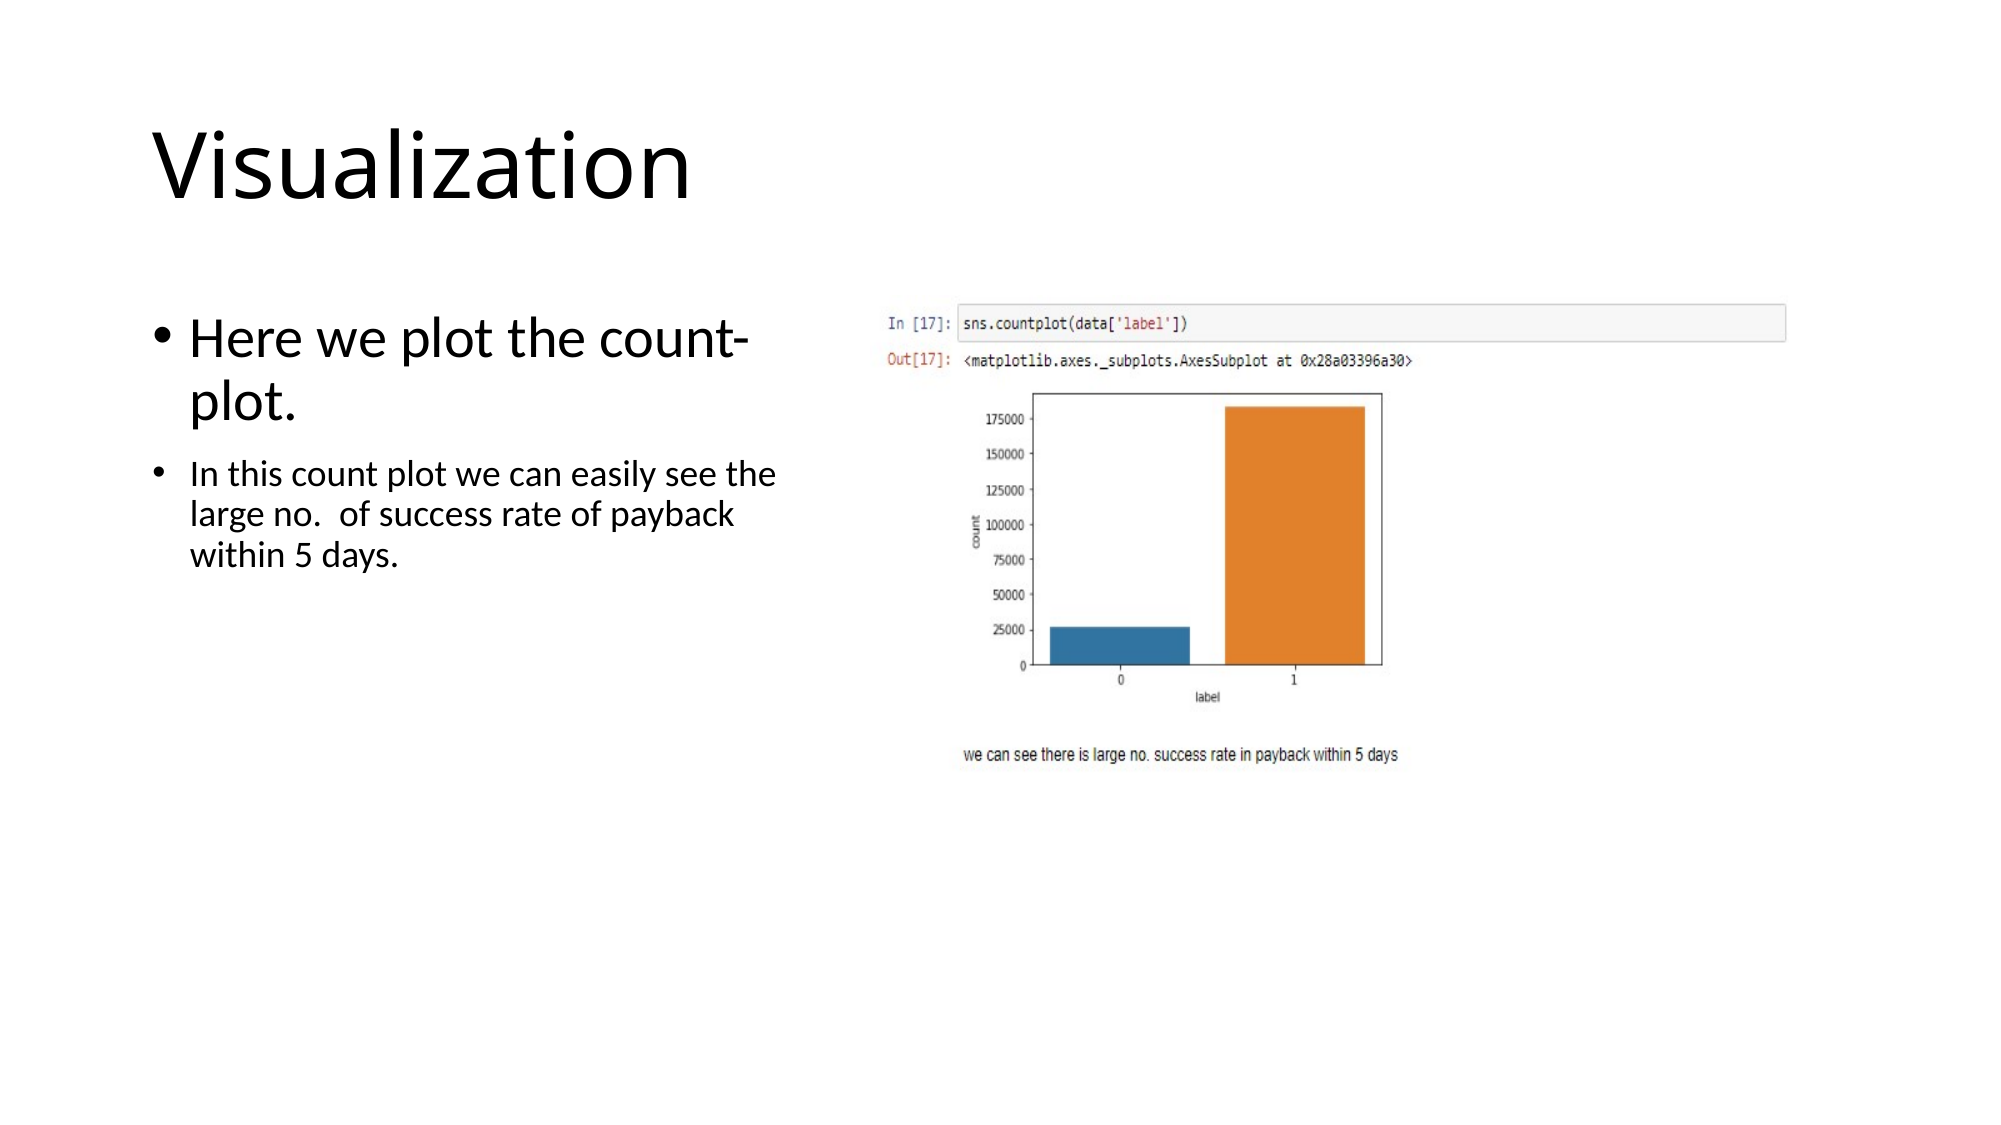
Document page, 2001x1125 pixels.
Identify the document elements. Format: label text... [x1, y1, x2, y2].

title Visualization [137, 59, 1863, 278]
picture [870, 295, 1789, 773]
list Here we plot the count-plot. In this count plot we can easily see the large no. of success rate of payback within 5 days. [137, 299, 847, 718]
